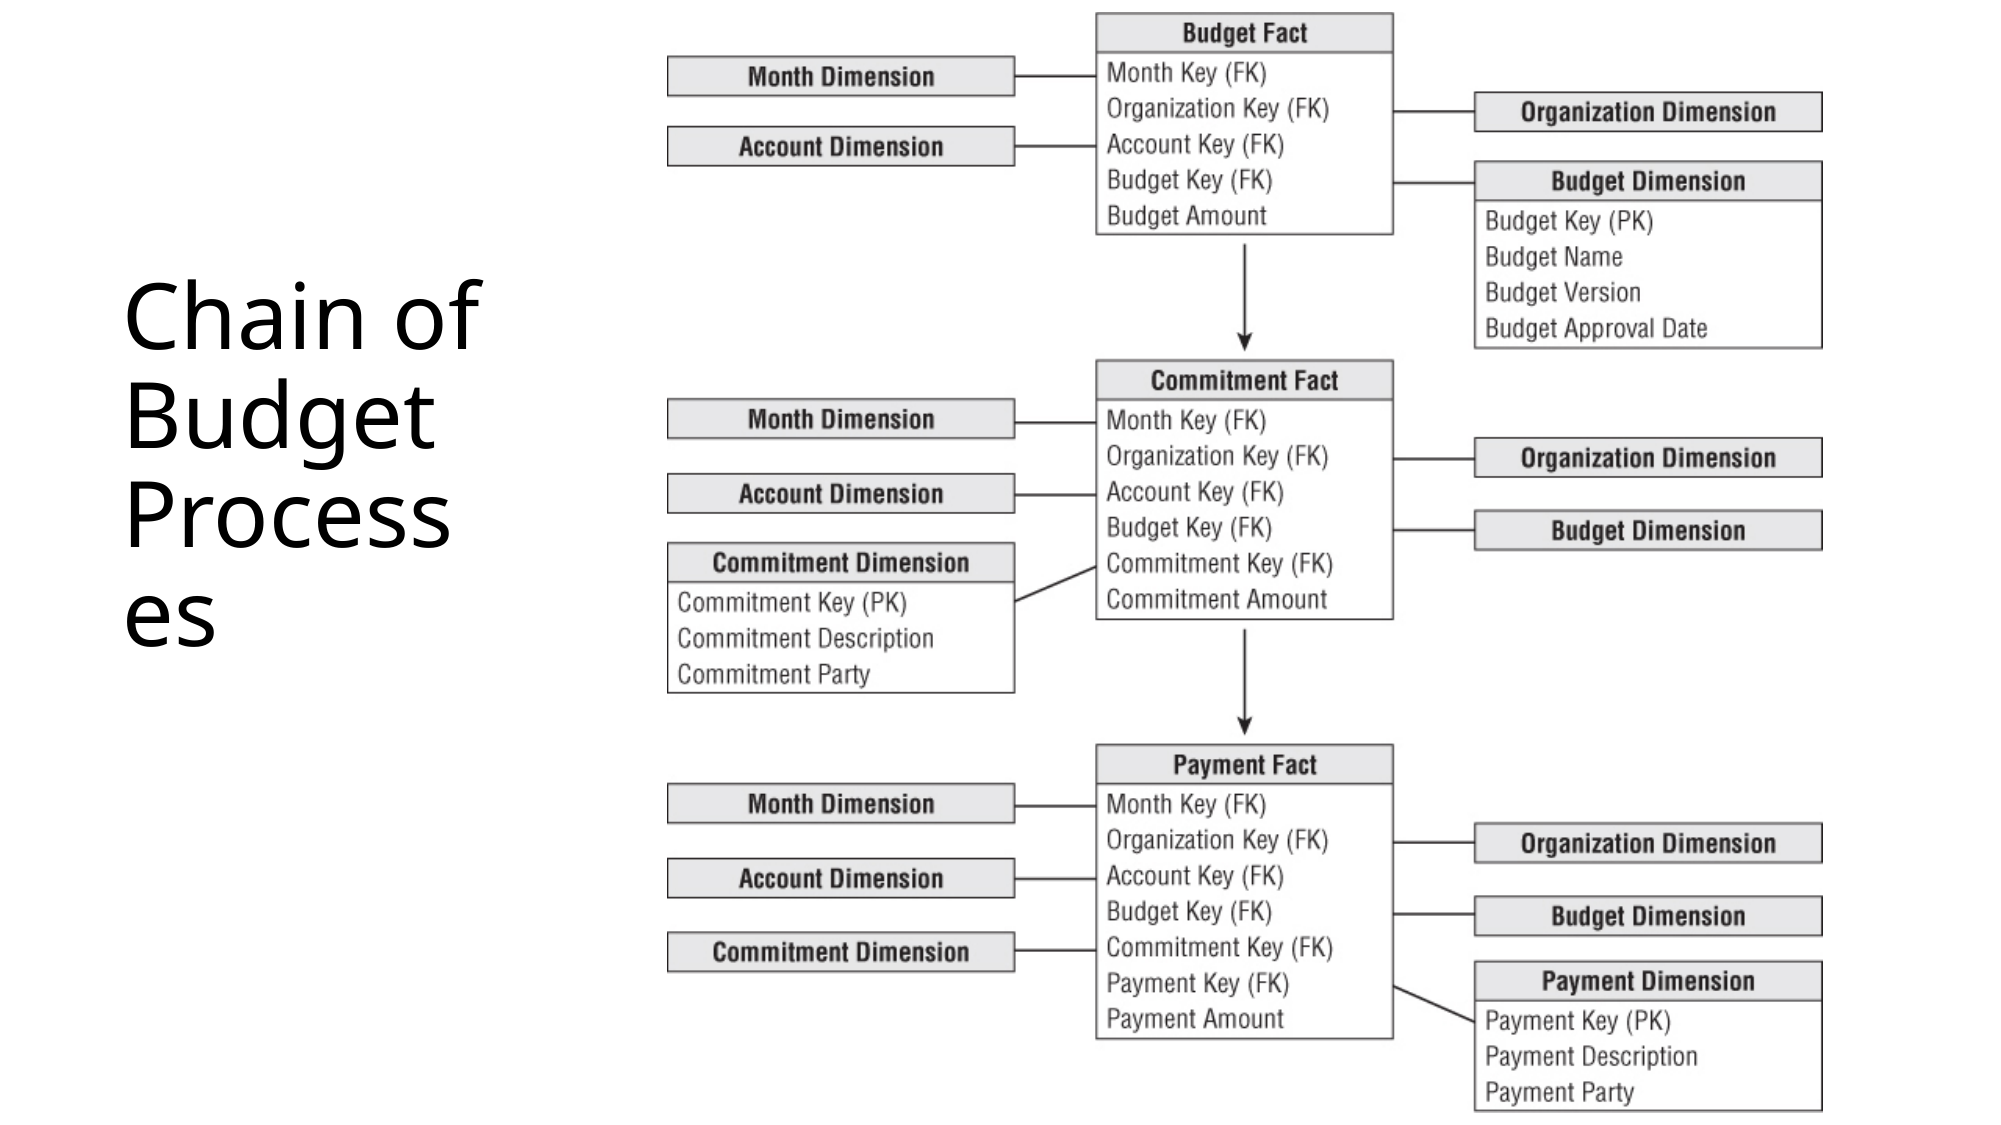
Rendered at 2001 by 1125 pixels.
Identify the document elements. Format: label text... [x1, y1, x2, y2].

title Chain of Budget Processes [107, 119, 515, 818]
picture [667, 12, 1823, 1113]
